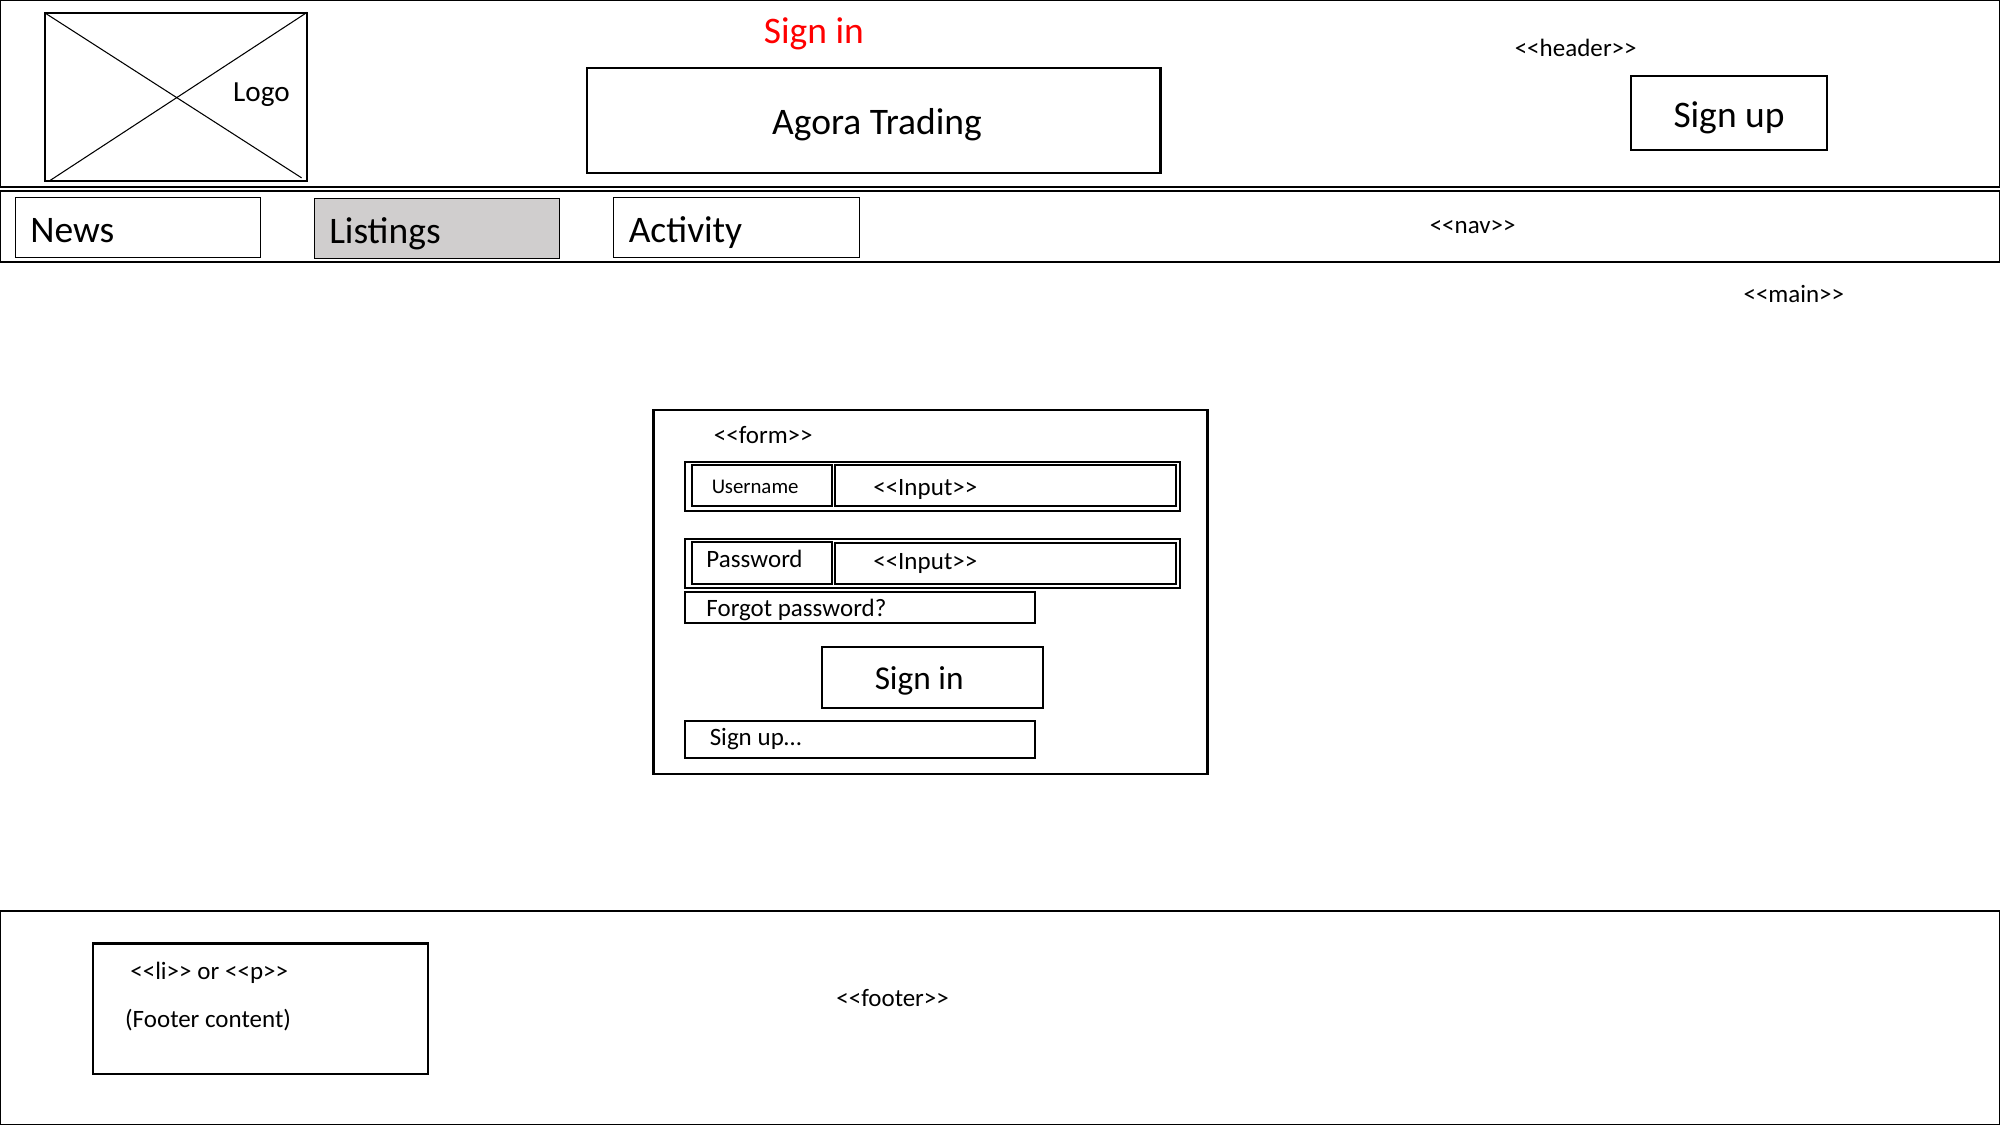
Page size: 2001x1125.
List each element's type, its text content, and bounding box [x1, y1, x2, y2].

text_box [49, 12, 308, 181]
text_box [0, 910, 2000, 1125]
text_box <<header>> [1500, 24, 1762, 69]
text_box <<form>> [699, 411, 877, 457]
text_box [948, 591, 1036, 624]
text_box [92, 942, 429, 1075]
text_box Logo [308, 64, 317, 115]
text_box [0, 190, 2000, 263]
text_box [1630, 75, 1828, 151]
text_box [684, 461, 1181, 512]
text_box Username [697, 465, 837, 505]
text_box [691, 541, 833, 584]
text_box (Footer content) [110, 995, 335, 1040]
text_box Password [691, 535, 831, 580]
text_box [821, 646, 1044, 709]
text_box Sign in [860, 648, 1031, 704]
text_box [0, 0, 2000, 188]
text_box <<Input>> [858, 462, 1177, 508]
text_box [44, 12, 49, 182]
text_box <<footer>> [821, 973, 1061, 1019]
text_box <<main>> [1728, 269, 1863, 315]
text_box [684, 591, 691, 624]
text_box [45, 13, 49, 178]
text_box [831, 538, 858, 584]
text_box [834, 464, 858, 507]
text_box [684, 720, 1036, 759]
text_box [948, 538, 1181, 589]
text_box [684, 538, 691, 589]
text_box [834, 542, 1177, 585]
text_box <<li>> or <<p>> [115, 947, 340, 992]
text_box Sign in [749, 0, 1415, 59]
text_box Sign up… [695, 713, 851, 758]
text_box [652, 409, 1209, 775]
text_box <<Input>> [858, 536, 1177, 582]
text_box <<nav>> [1415, 200, 1677, 246]
text_box [691, 464, 833, 507]
text_box Forgot password? [691, 584, 948, 629]
text_box Sign up [1658, 82, 1838, 143]
text_box [586, 67, 1162, 174]
